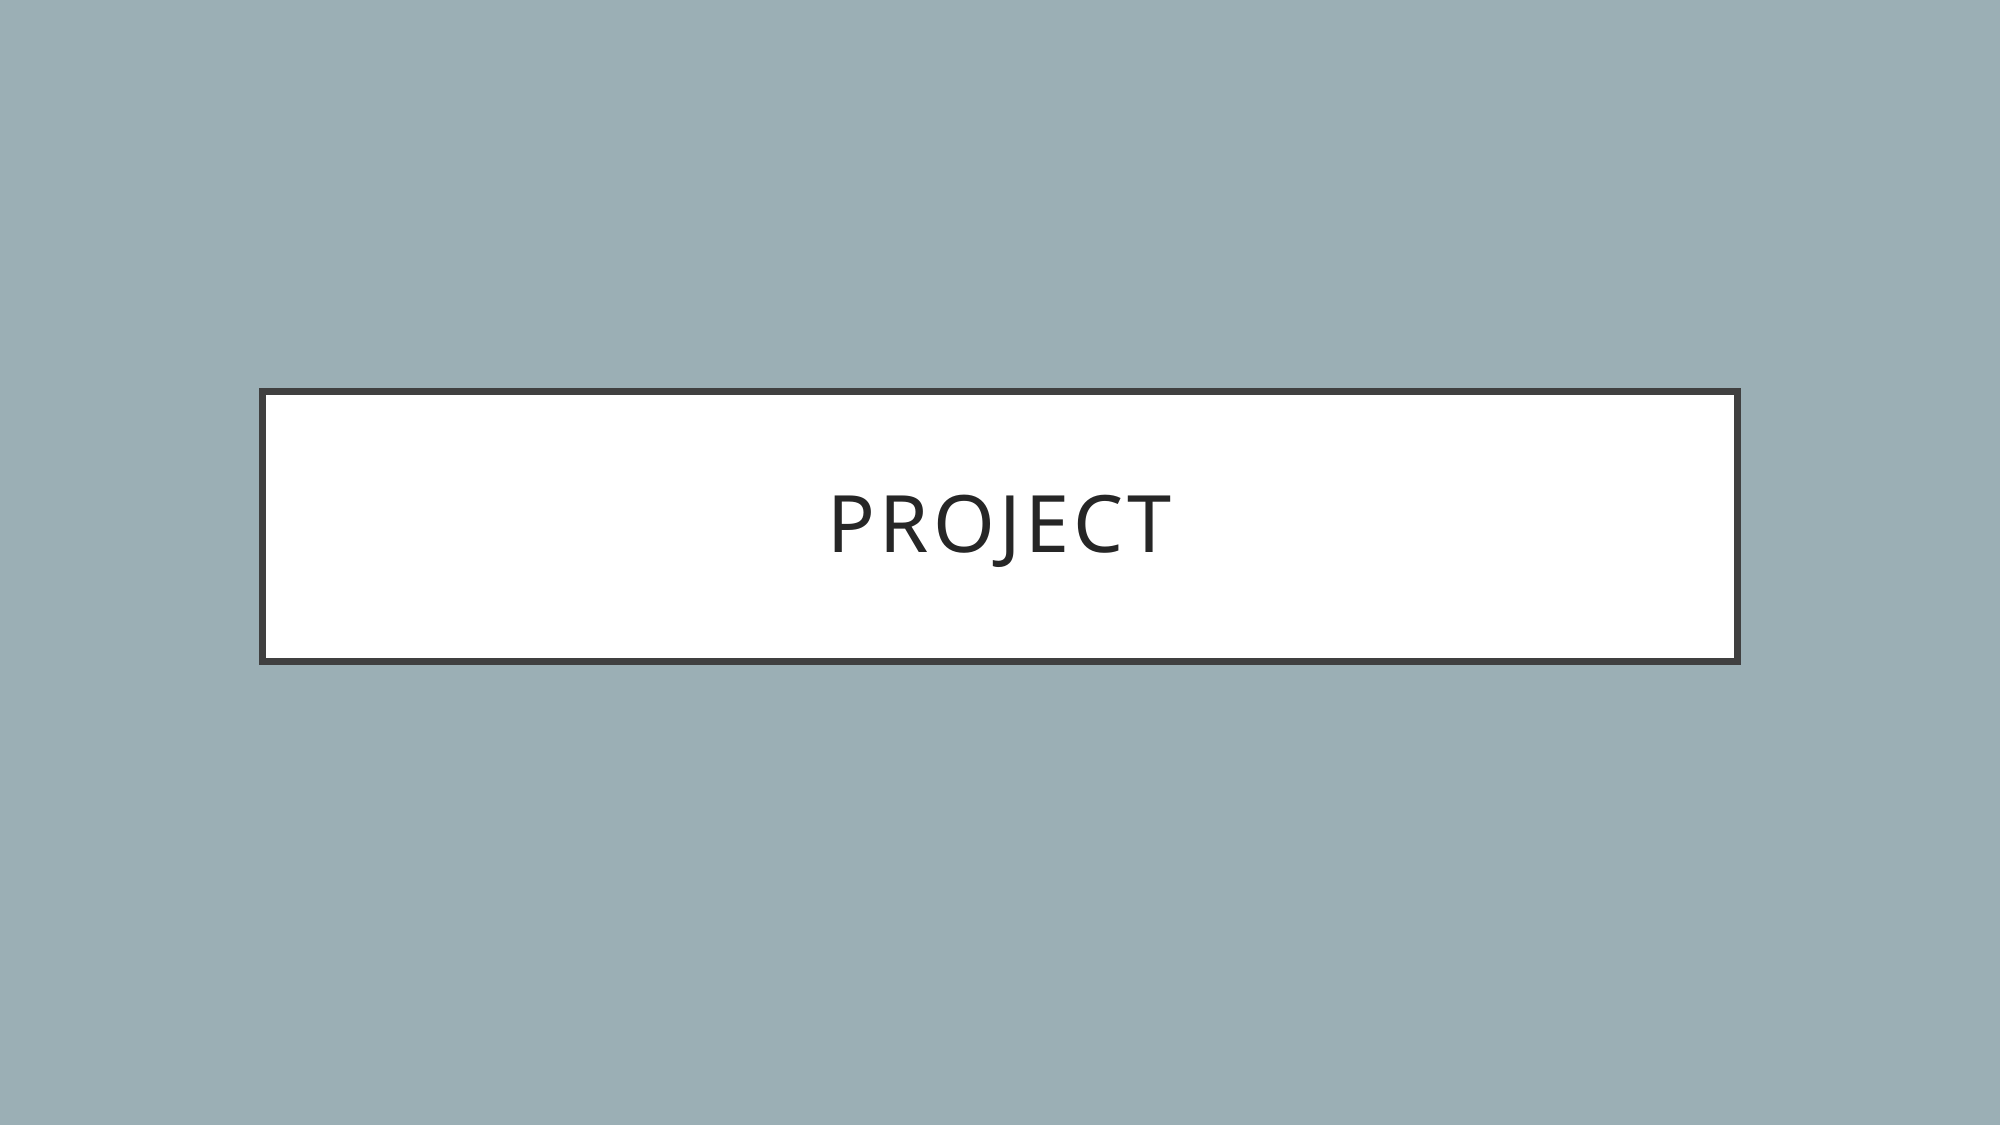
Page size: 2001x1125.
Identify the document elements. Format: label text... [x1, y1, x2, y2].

title Project [259, 388, 1741, 665]
